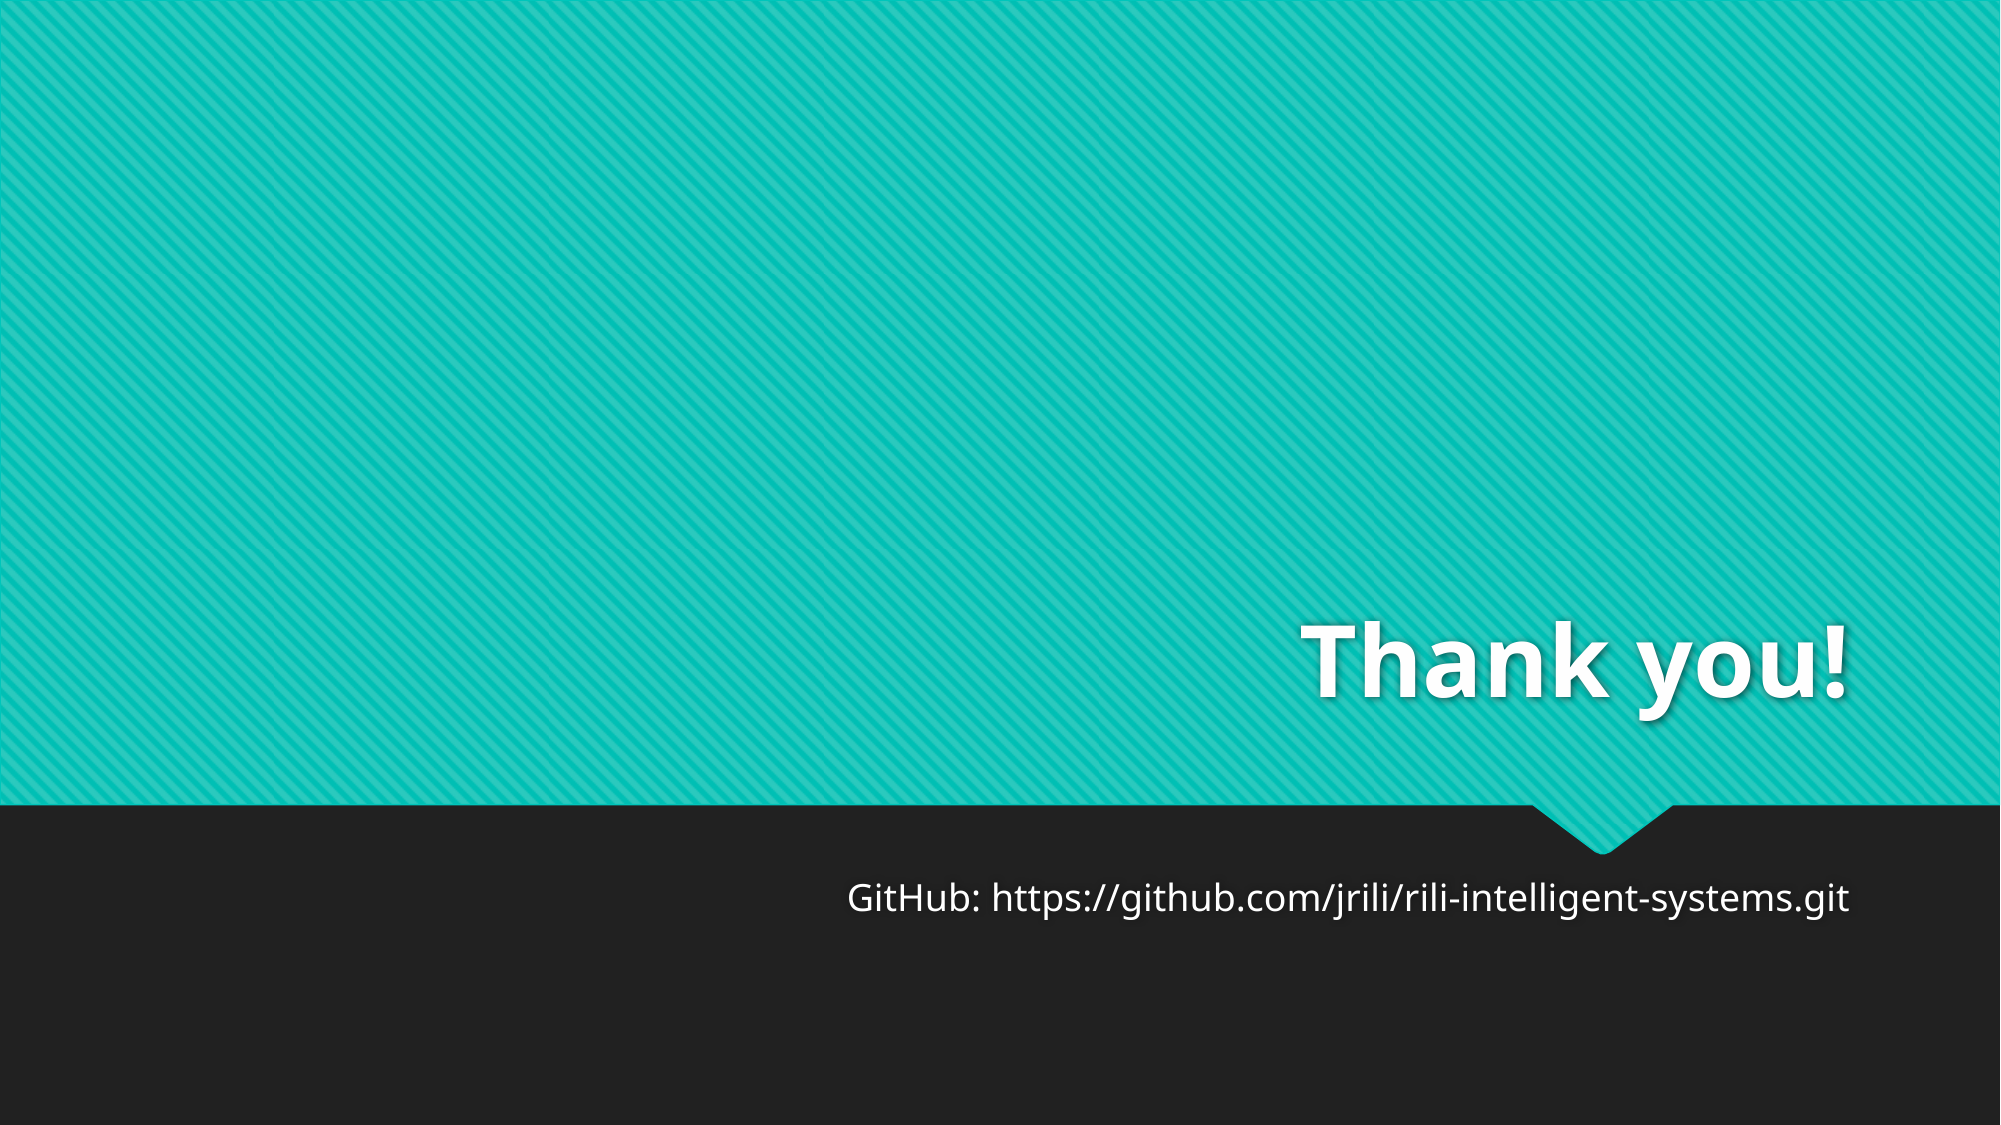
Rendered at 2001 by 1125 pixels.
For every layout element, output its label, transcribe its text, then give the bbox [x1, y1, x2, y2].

list GitHub: https://github.com/jrili/rili-intelligent-systems.git [132, 866, 1866, 938]
title Thank you! [132, 484, 1866, 726]
